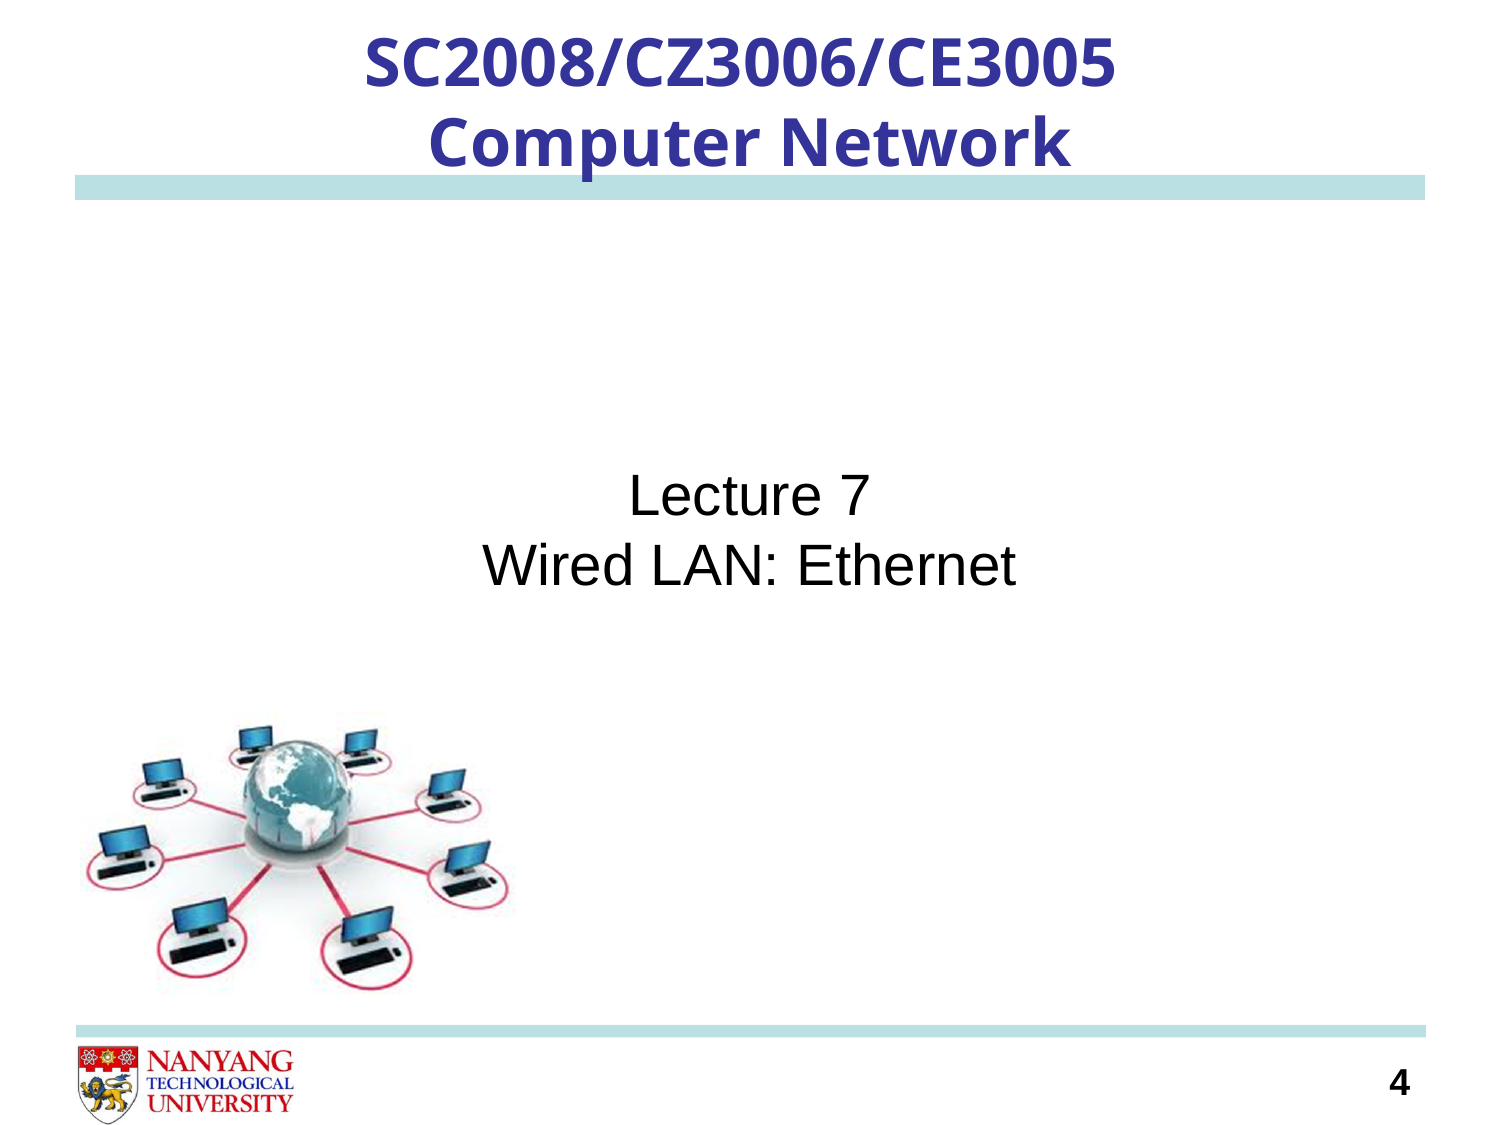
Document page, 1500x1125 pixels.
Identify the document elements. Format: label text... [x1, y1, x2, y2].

slide_number 4 [1325, 1050, 1425, 1113]
title SC2008/CZ3006/CE3005 ​ Computer Network [75, 24, 1425, 175]
picture [75, 1045, 296, 1125]
text_box Lecture 7 Wired LAN: Ethernet [74, 449, 1425, 605]
picture [79, 712, 518, 1007]
